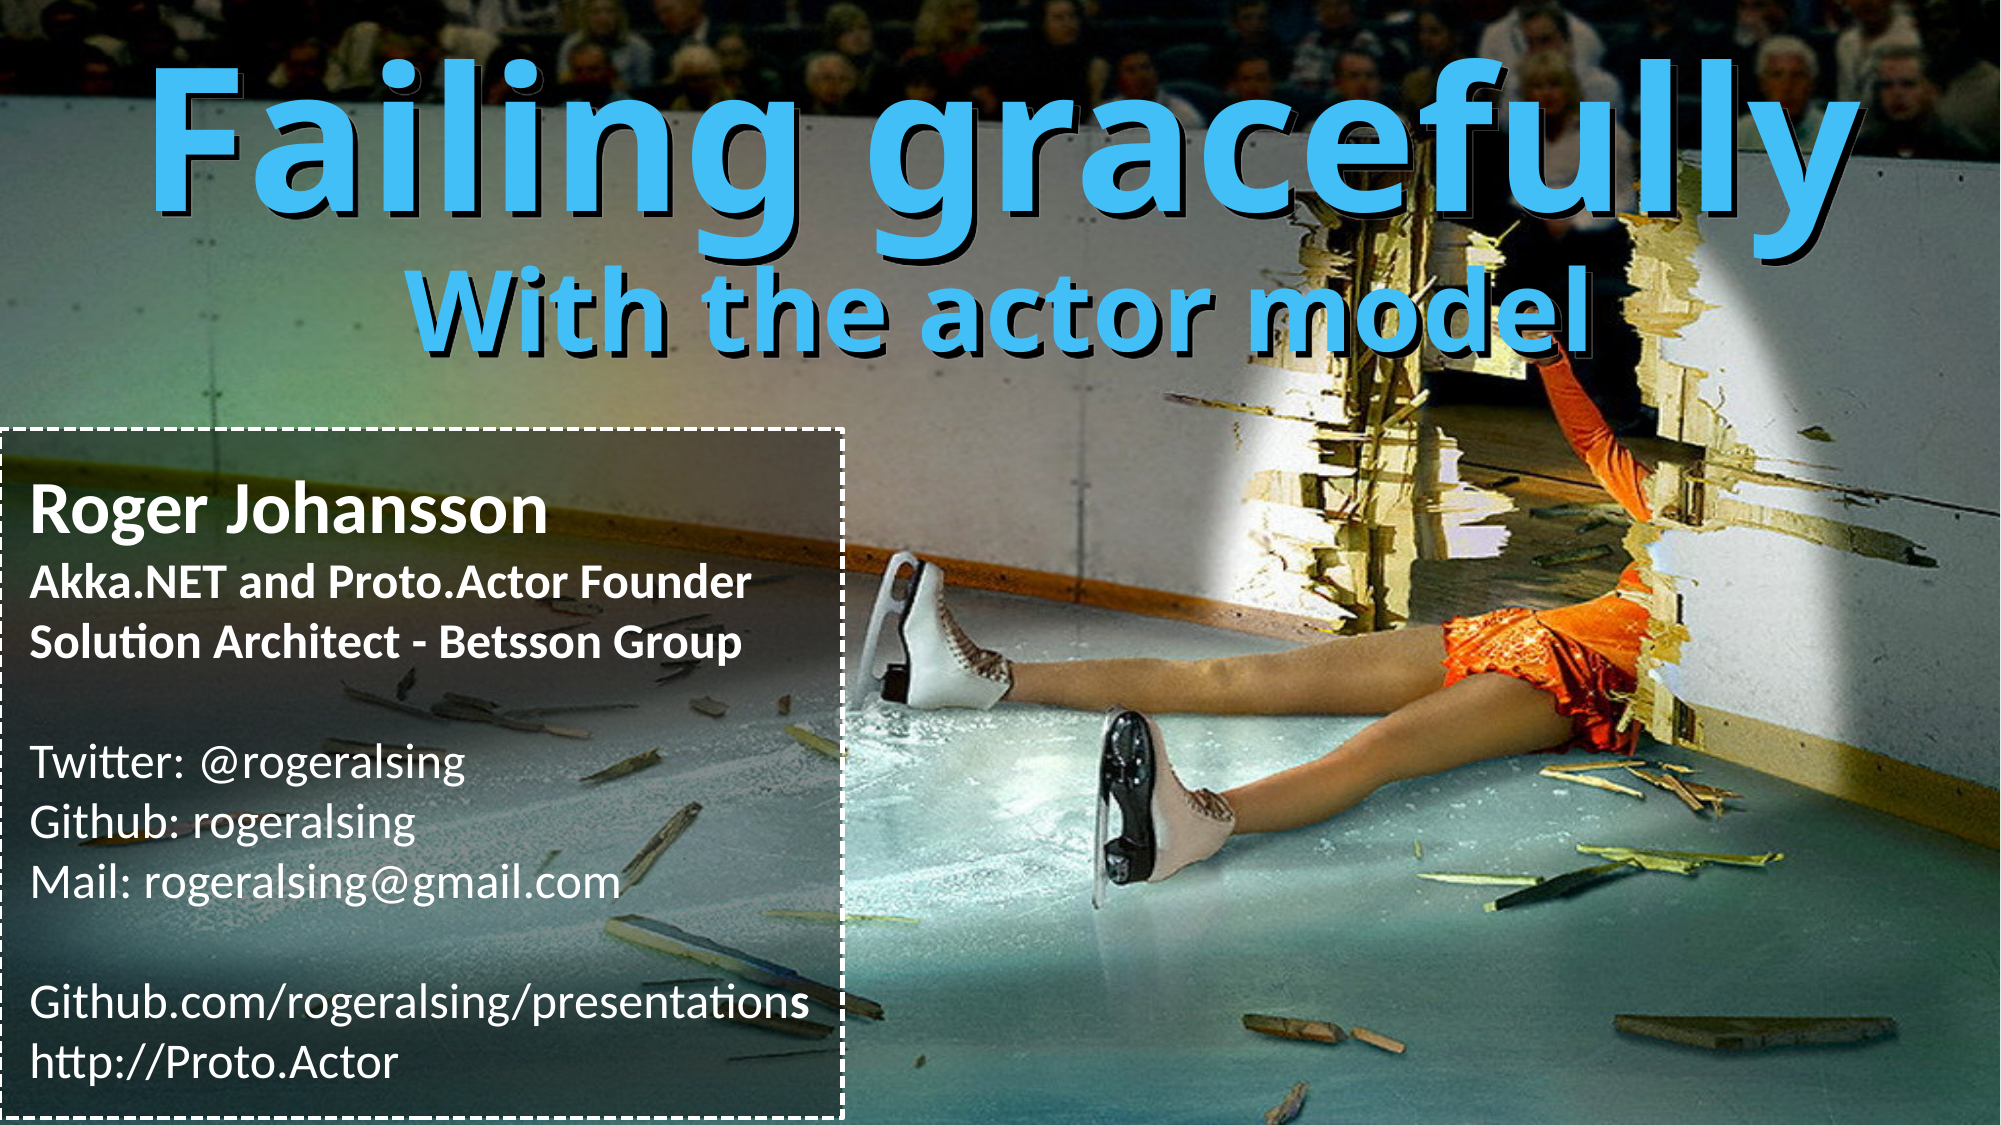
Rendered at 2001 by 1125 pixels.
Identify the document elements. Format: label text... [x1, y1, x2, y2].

text_box Roger Johansson Akka.NET and Proto.Actor Founder Solution Architect - Betsson Group Twitter: @rogeralsing Github: rogeralsing Mail: rogeralsing@gmail.com Github.com/rogeralsing/presentations http://Proto.Actor [0, 429, 843, 1119]
text_box [1071, 980, 1934, 1057]
text_box Failing gracefully With the actor model [0, 31, 2000, 384]
picture [0, 0, 2001, 1125]
